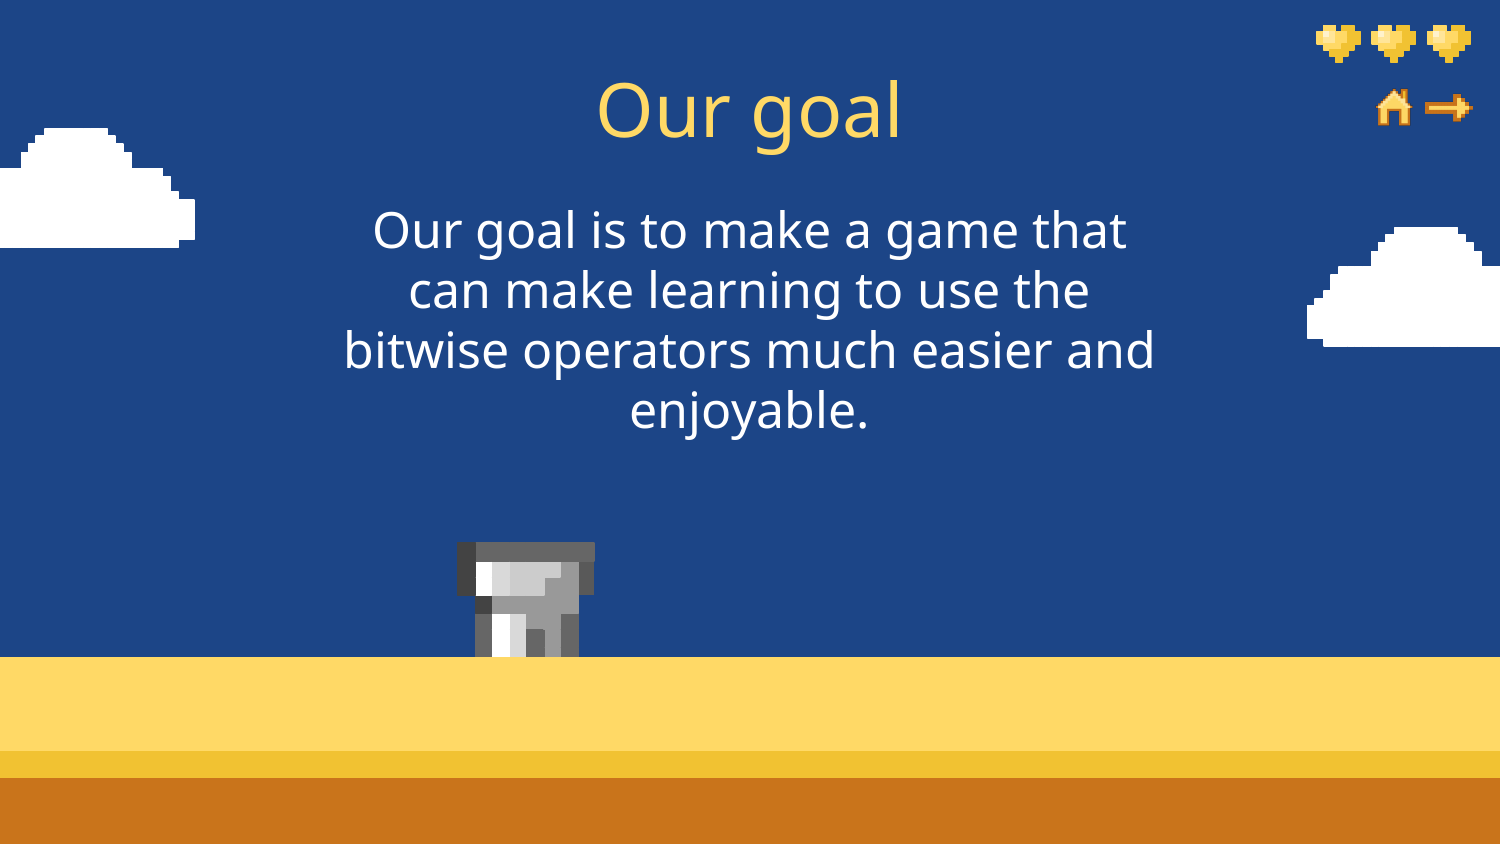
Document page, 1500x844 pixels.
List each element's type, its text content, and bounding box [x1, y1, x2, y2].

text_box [1371, 25, 1416, 63]
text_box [1316, 25, 1361, 63]
picture [1374, 88, 1413, 127]
title Our goal [299, 31, 1201, 169]
text_box Our goal is to make a game that can make learning to use the bitwise operators much easier and enjoyable. [310, 190, 1190, 446]
picture [1425, 92, 1473, 122]
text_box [1427, 25, 1471, 63]
